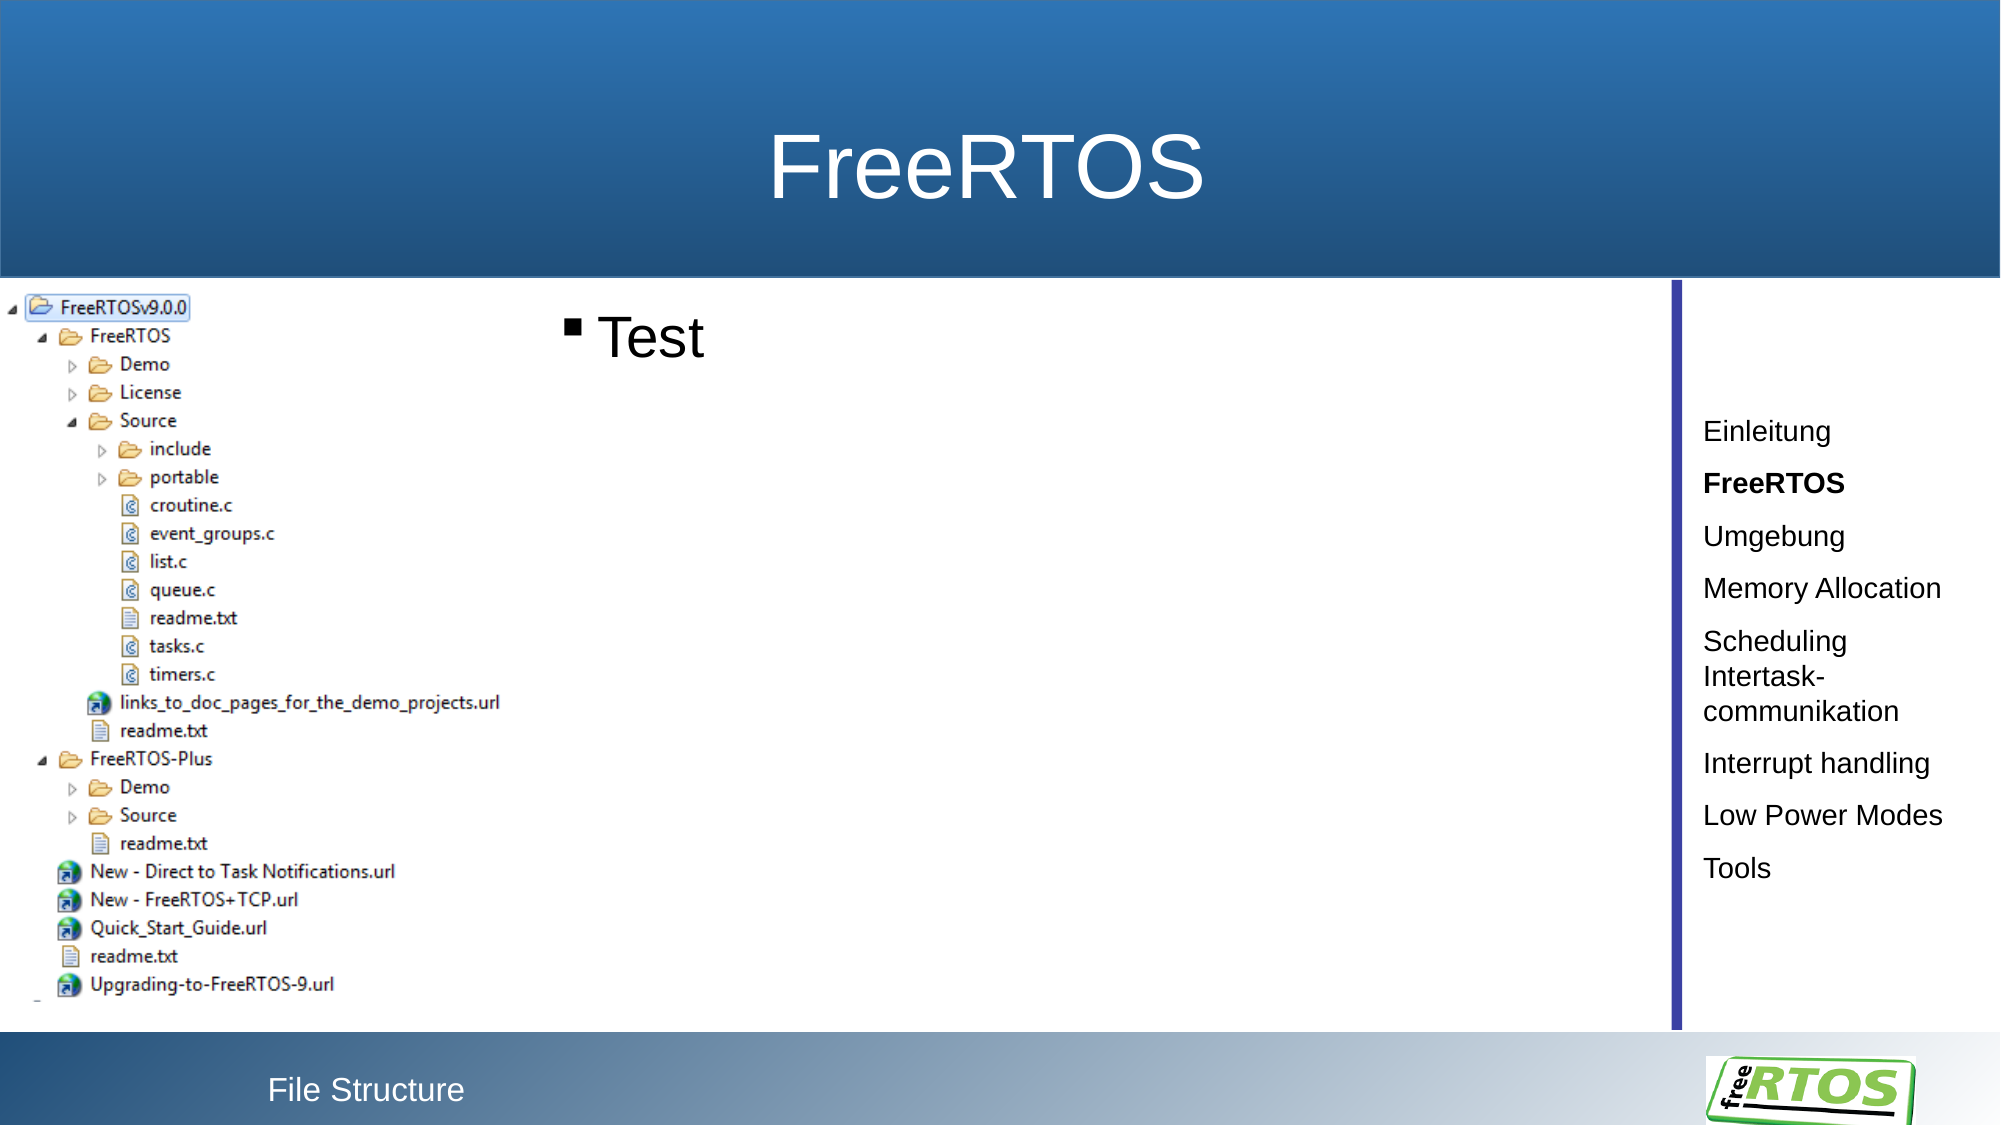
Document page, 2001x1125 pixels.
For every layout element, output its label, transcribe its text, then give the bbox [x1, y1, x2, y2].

picture [0, 291, 510, 1002]
list Test [544, 299, 1632, 1014]
title FreeRTOS [137, 59, 1863, 278]
text_box Einleitung FreeRTOS Umgebung Memory Allocation Scheduling Intertask-communikation Interrupt handling Low Power Modes Tools [1688, 289, 1994, 989]
picture [1706, 1056, 1916, 1125]
footer File Structure [136, 1043, 597, 1125]
